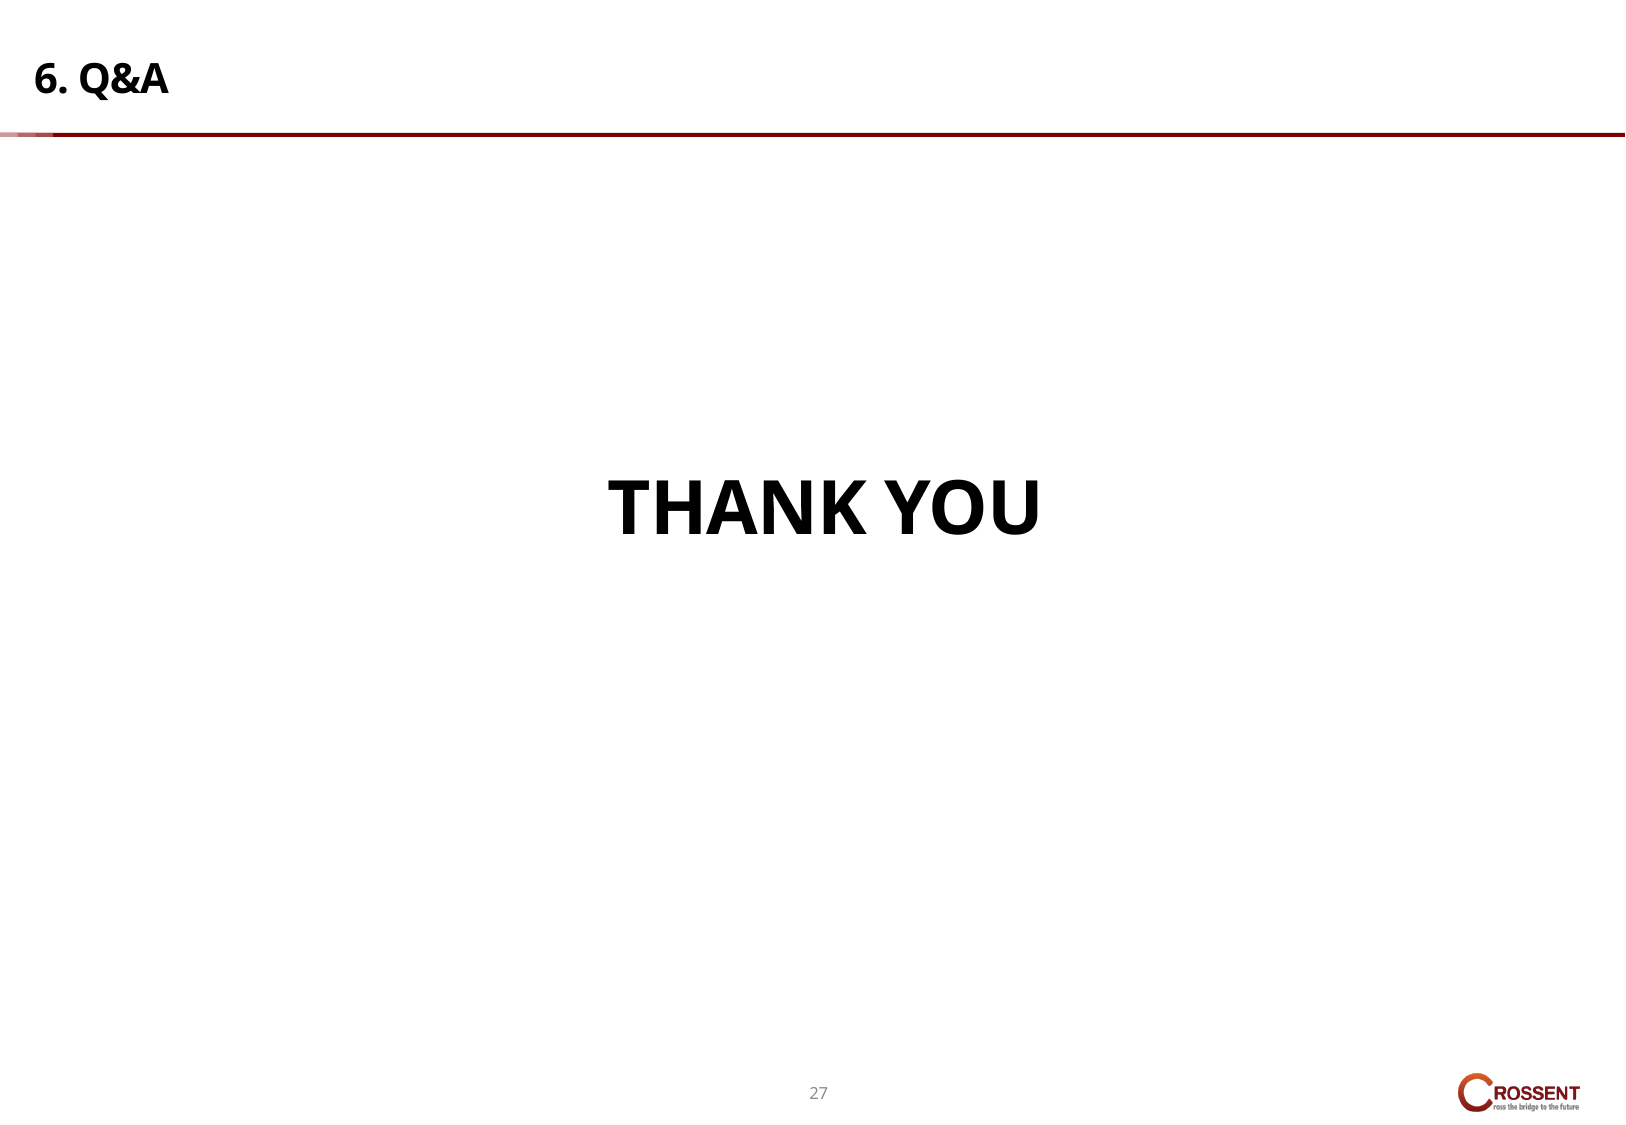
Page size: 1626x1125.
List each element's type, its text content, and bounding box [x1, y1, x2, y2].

picture [1458, 1073, 1580, 1112]
text_box THANK YOU [127, 408, 1382, 582]
title 6. Q&A [19, 15, 1274, 129]
